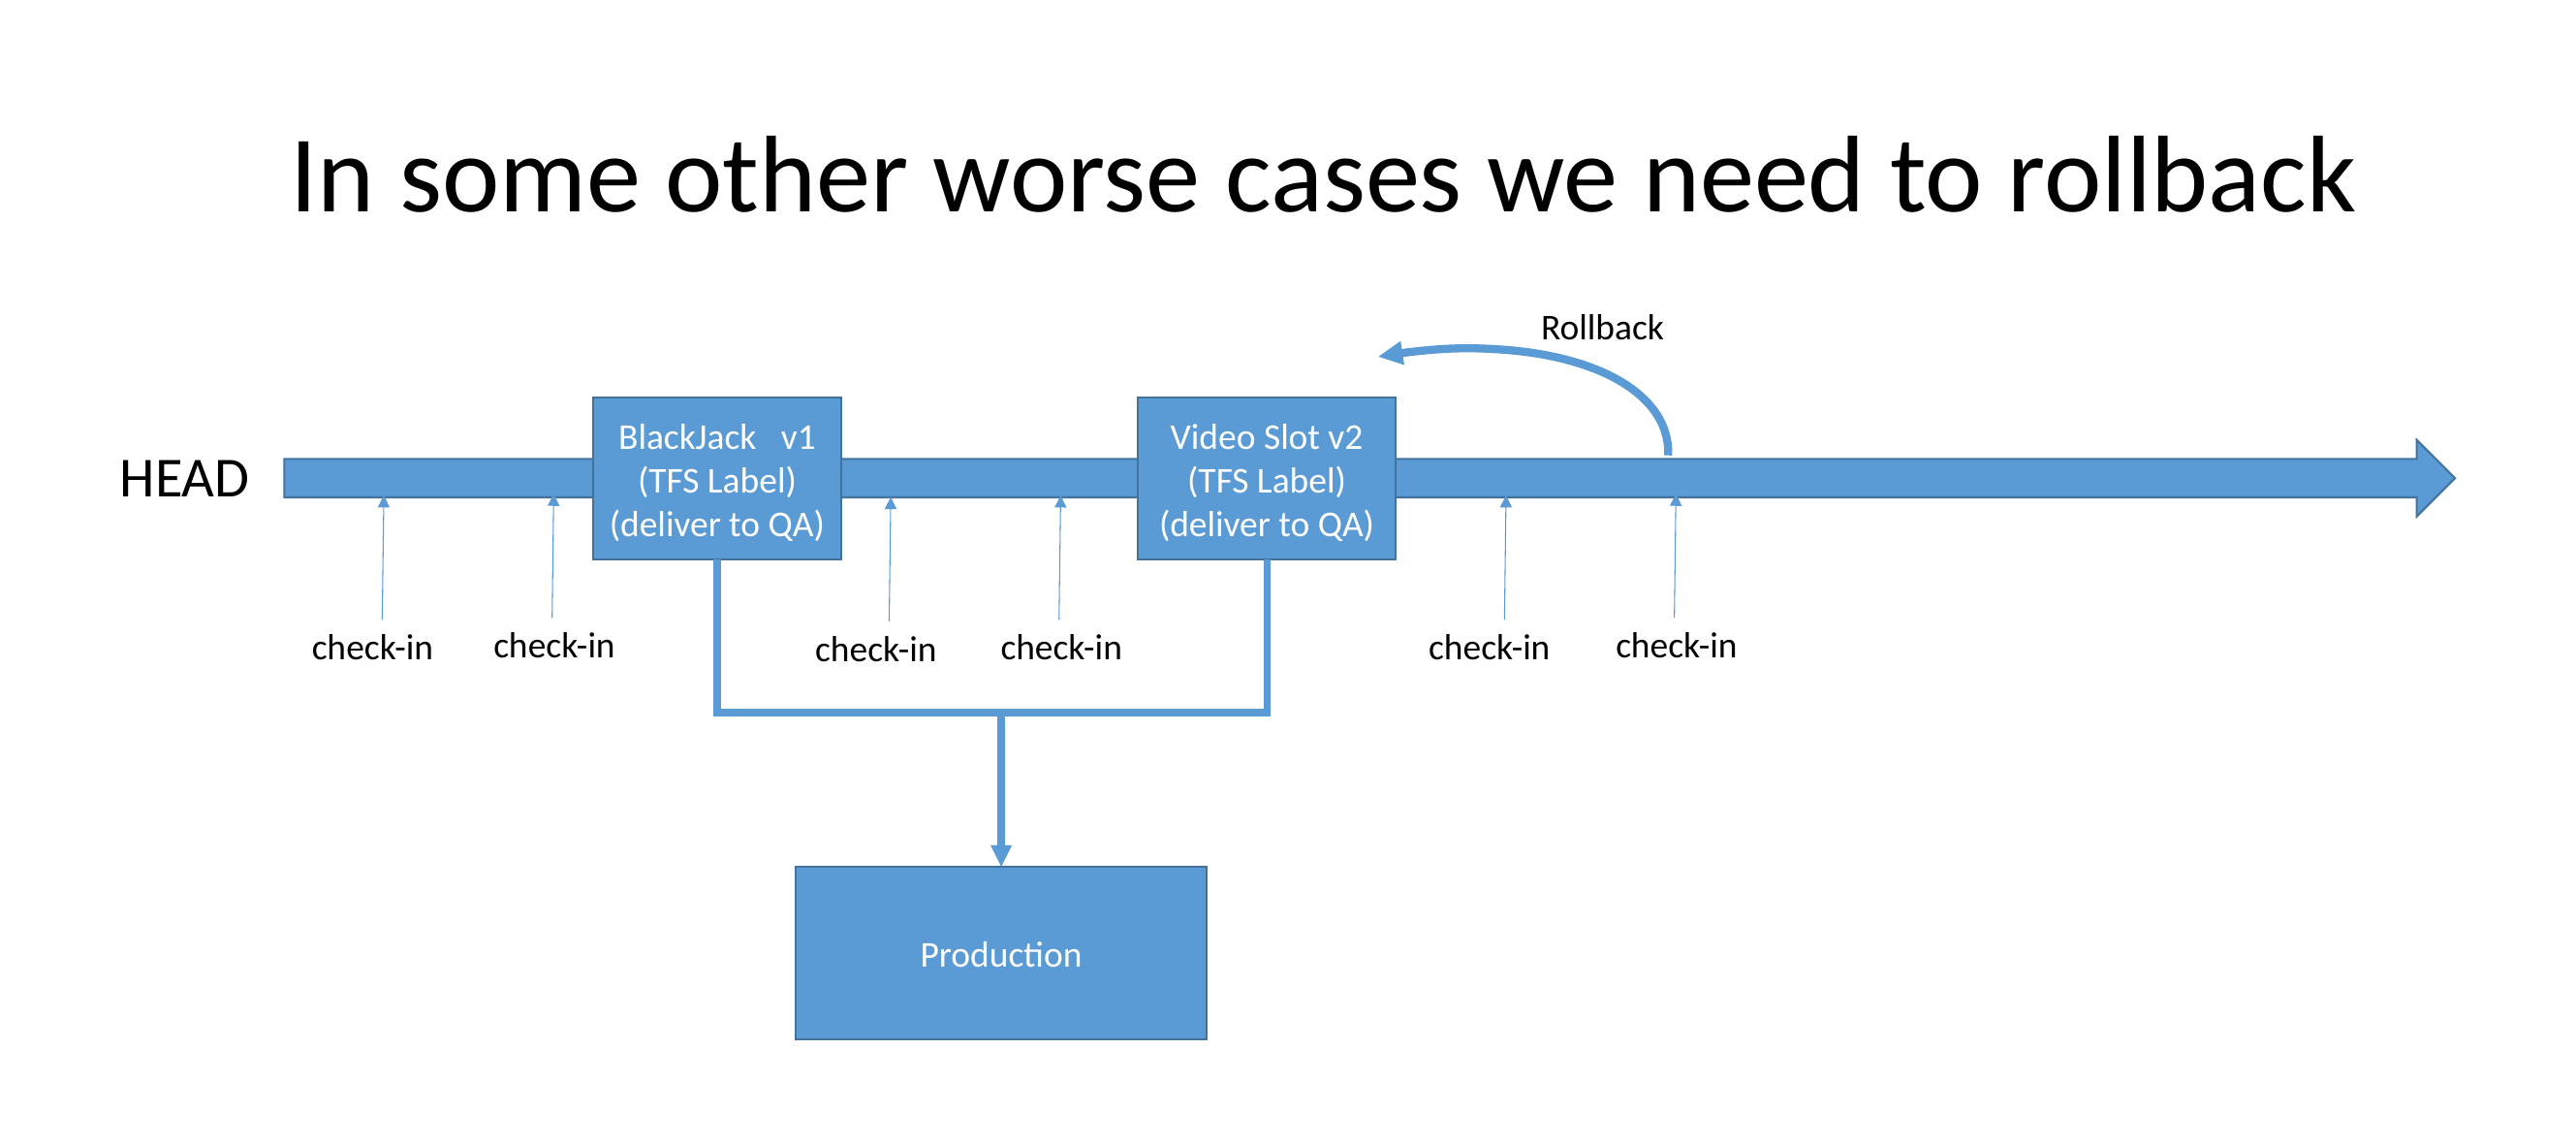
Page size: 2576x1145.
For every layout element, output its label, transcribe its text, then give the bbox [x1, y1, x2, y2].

text_box check-in [1601, 615, 1781, 673]
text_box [980, 580, 1288, 846]
text_box [1378, 347, 1669, 494]
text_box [706, 570, 1013, 855]
text_box HEAD [106, 433, 265, 516]
text_box Production [795, 866, 1208, 1040]
text_box [1397, 437, 2457, 520]
text_box [842, 458, 1137, 499]
text_box Rollback [1526, 296, 1781, 355]
text_box check-in [479, 615, 646, 673]
text_box check-in [298, 616, 456, 675]
text_box check-in [1414, 616, 1578, 675]
text_box In some other worse cases we need to rollback [276, 95, 2373, 241]
text_box [283, 458, 592, 499]
text_box BlackJack v1 (TFS Label) (deliver to QA) [592, 397, 842, 560]
text_box Video Slot v2 (TFS Label) (deliver to QA) [1137, 397, 1397, 560]
